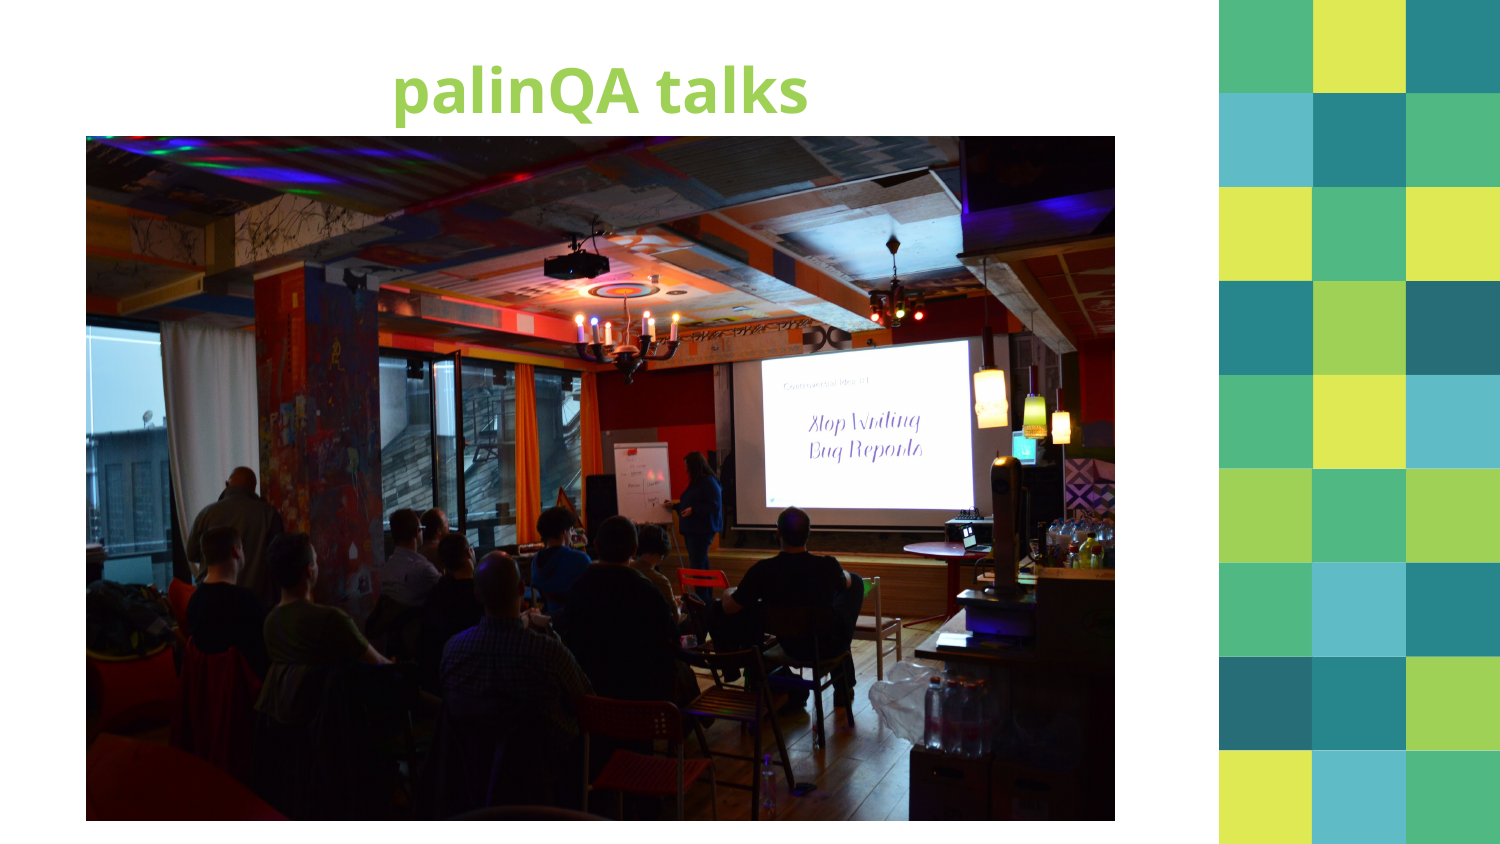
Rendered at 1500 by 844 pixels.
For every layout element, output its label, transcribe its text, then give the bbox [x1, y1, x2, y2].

title palinQA talks [75, 0, 1127, 141]
picture [85, 136, 1116, 821]
